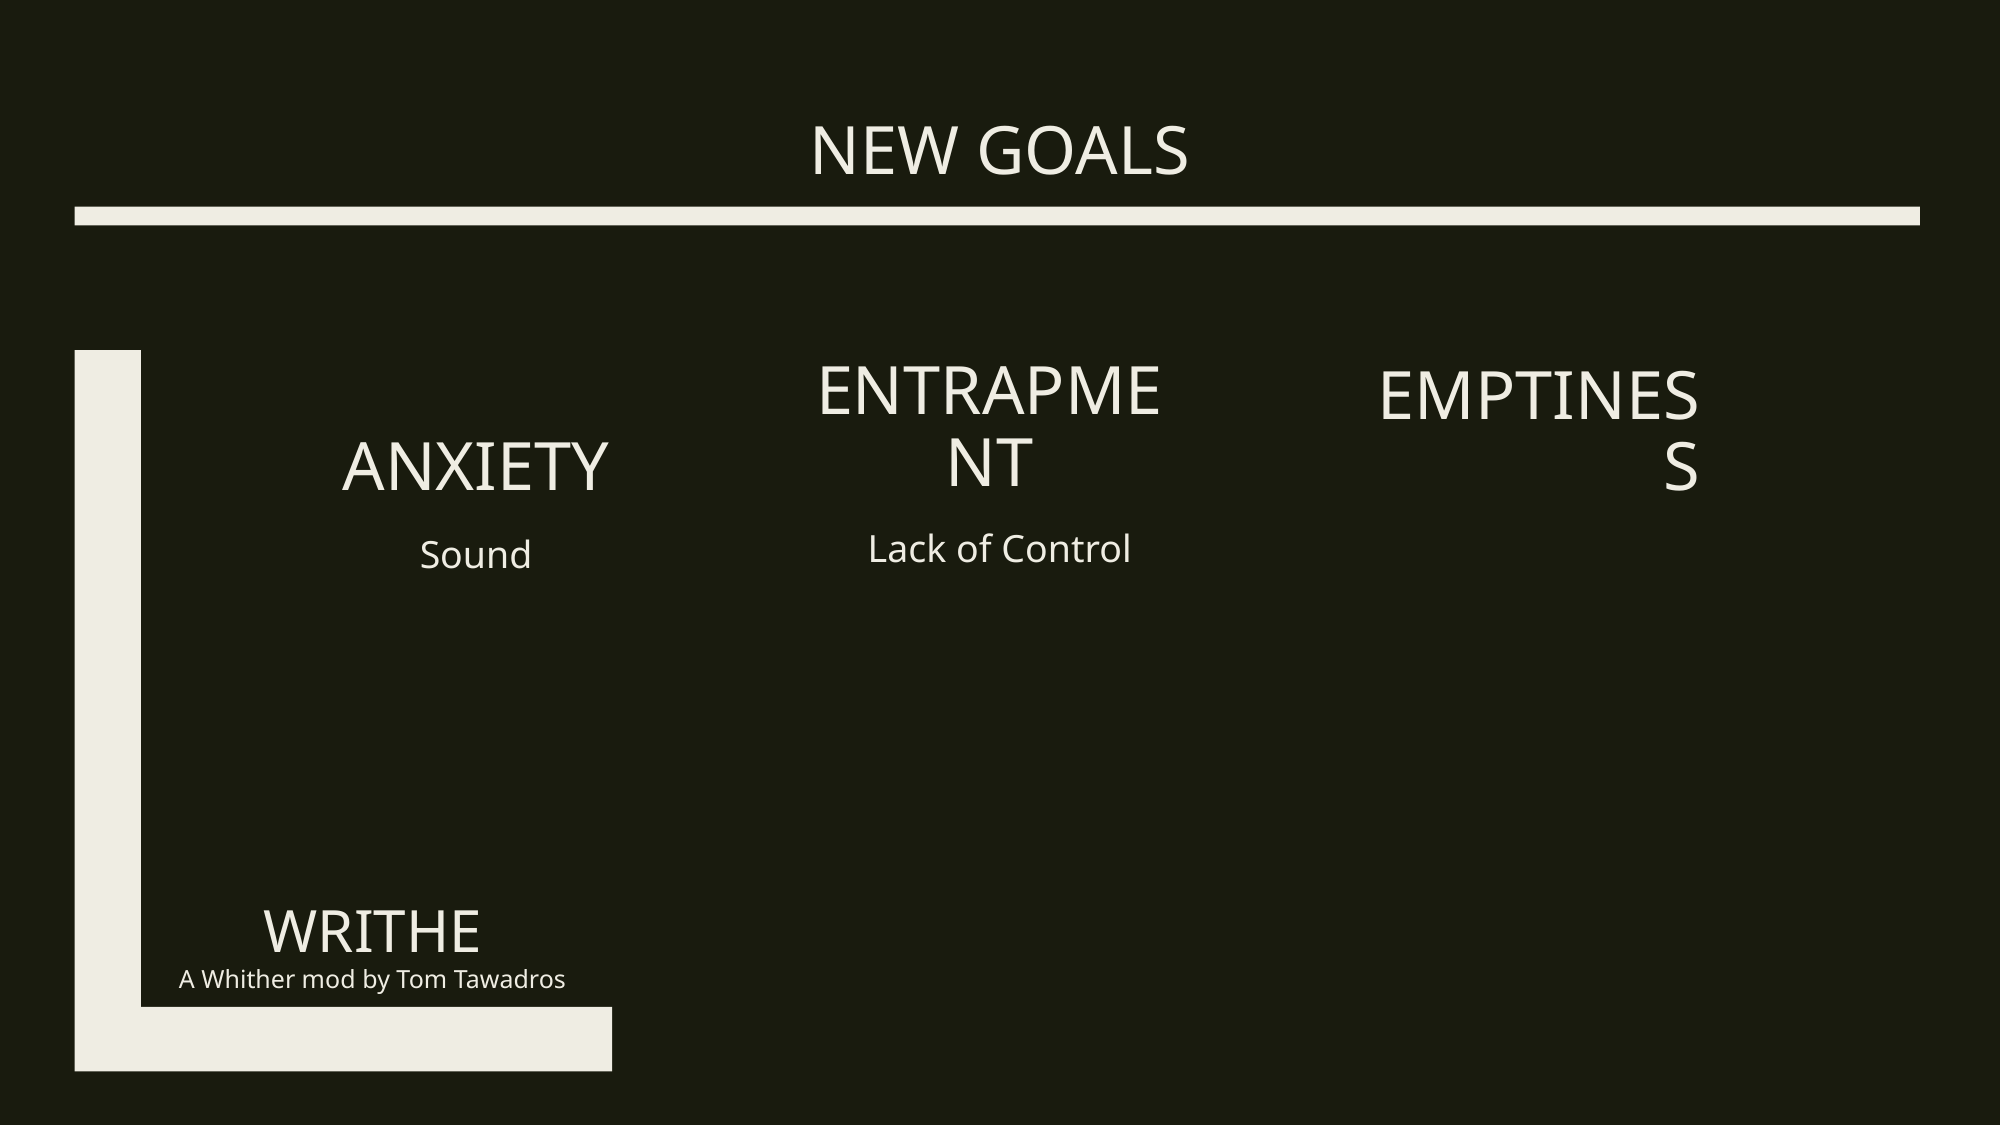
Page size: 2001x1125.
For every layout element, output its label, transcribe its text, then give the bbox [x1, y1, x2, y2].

text_box Lack of Control [777, 512, 1223, 600]
text_box NEW GOALs [731, 48, 1269, 197]
text_box [73, 206, 1921, 226]
text_box ANXIETY [270, 420, 682, 513]
text_box ENTRAPMENT [776, 420, 1203, 508]
text_box EMPTINESS [1338, 421, 1716, 513]
subtitle A Whither mod by Tom Tawadros [150, 952, 596, 1006]
text_box Sound [253, 518, 699, 606]
title Writhe [142, 881, 613, 973]
text_box [73, 349, 613, 1072]
